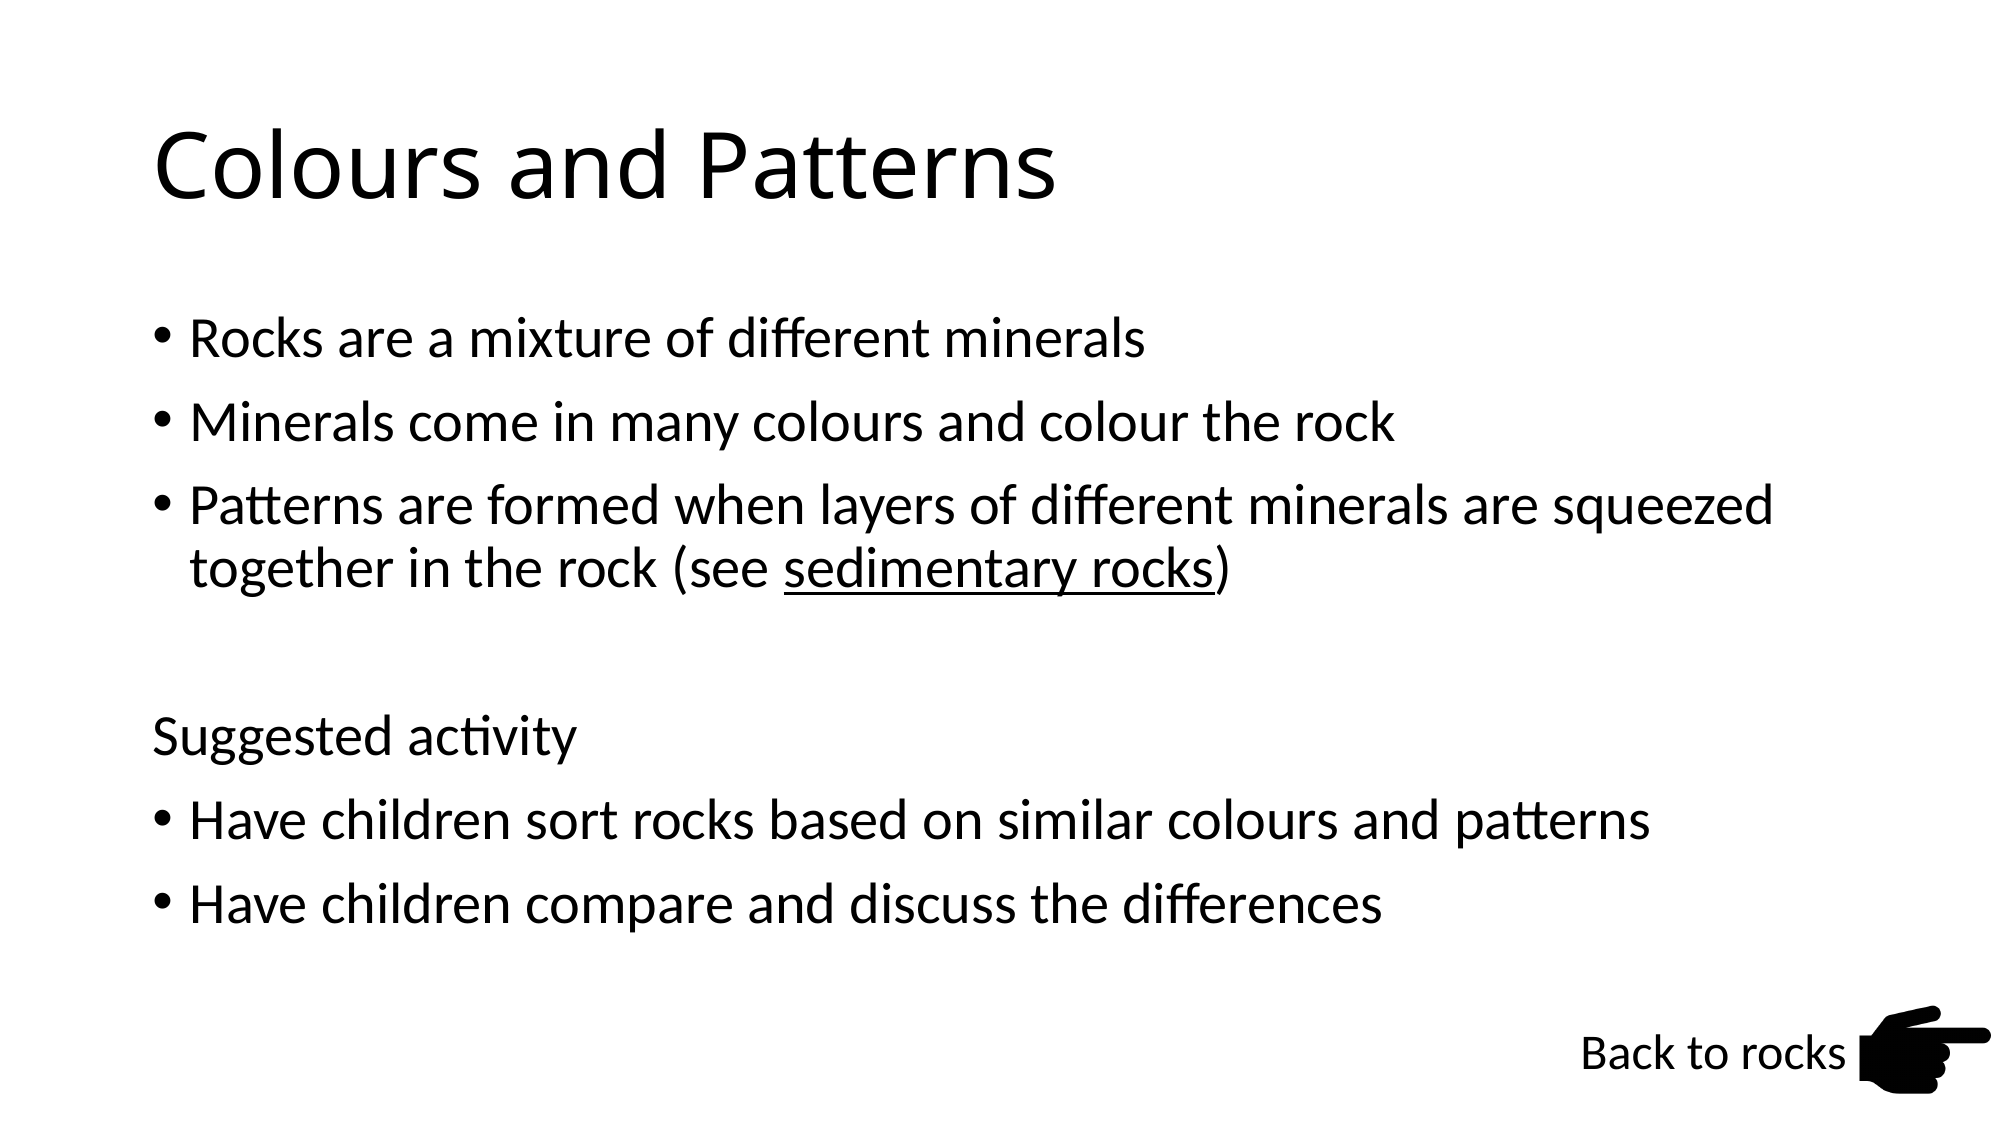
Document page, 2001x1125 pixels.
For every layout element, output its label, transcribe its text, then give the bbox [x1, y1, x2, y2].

list Rocks are a mixture of different minerals Minerals come in many colours and colour the rock Patterns are formed when layers of different minerals are squeezed together in the rock (see sedimentary rocks) Suggested activity Have children sort rocks based on similar colours and patterns Have children compare and discuss the differences [137, 299, 1863, 1014]
title Colours and Patterns [137, 59, 1863, 278]
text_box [1565, 974, 2000, 1125]
